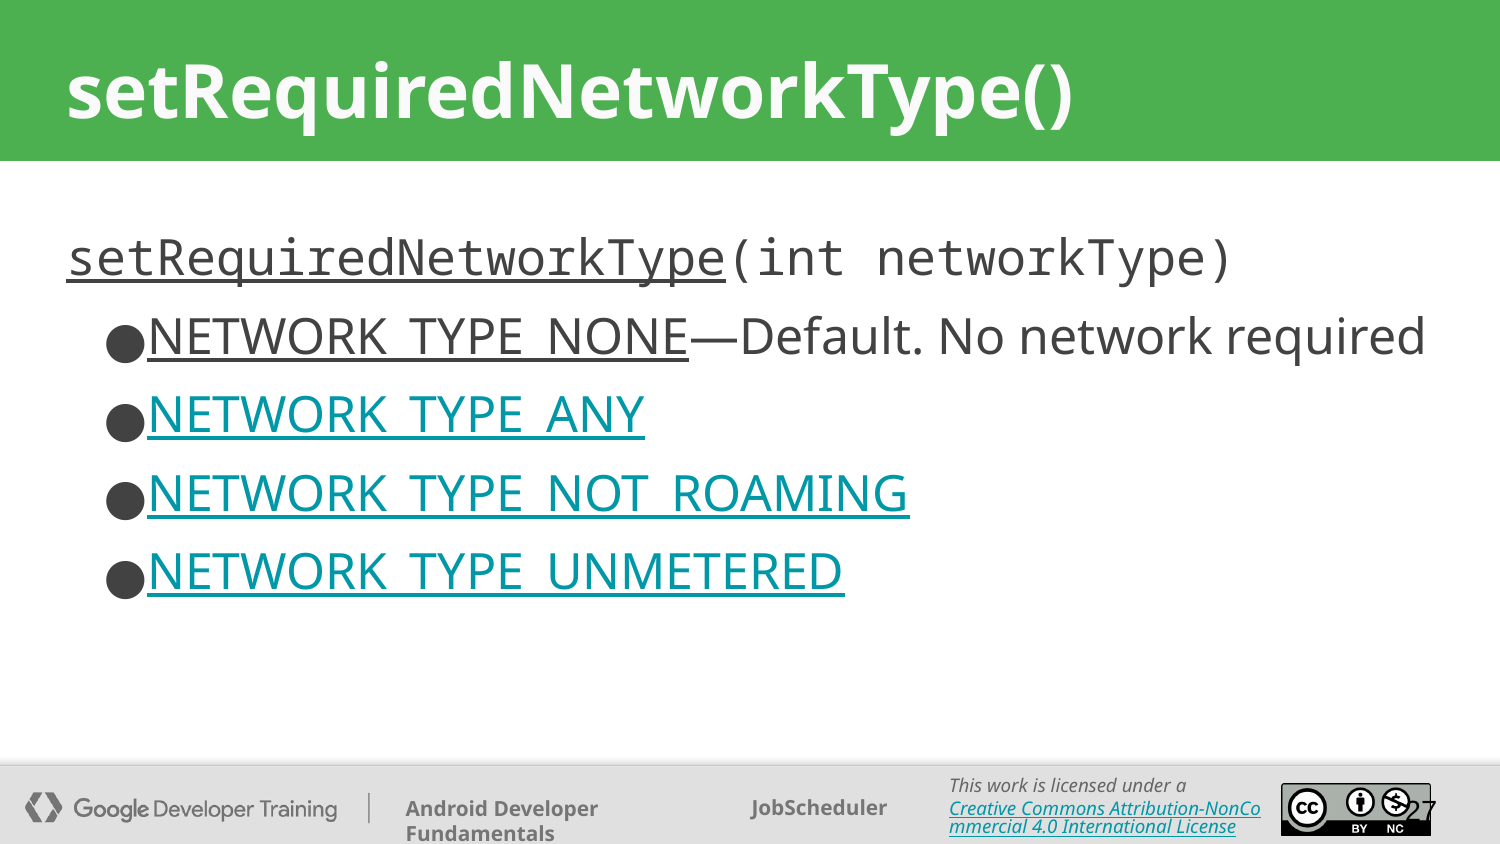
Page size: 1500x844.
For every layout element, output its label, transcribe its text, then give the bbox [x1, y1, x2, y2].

slide_number ‹#› [1389, 777, 1480, 842]
picture [0, 161, 1500, 844]
title setRequiredNetworkType() [51, 28, 1449, 122]
list setRequiredNetworkType(int networkType) NETWORK_TYPE_NONE—Default. No network required NETWORK_TYPE_ANY NETWORK_TYPE_NOT_ROAMING NETWORK_TYPE_UNMETERED [51, 176, 1449, 737]
